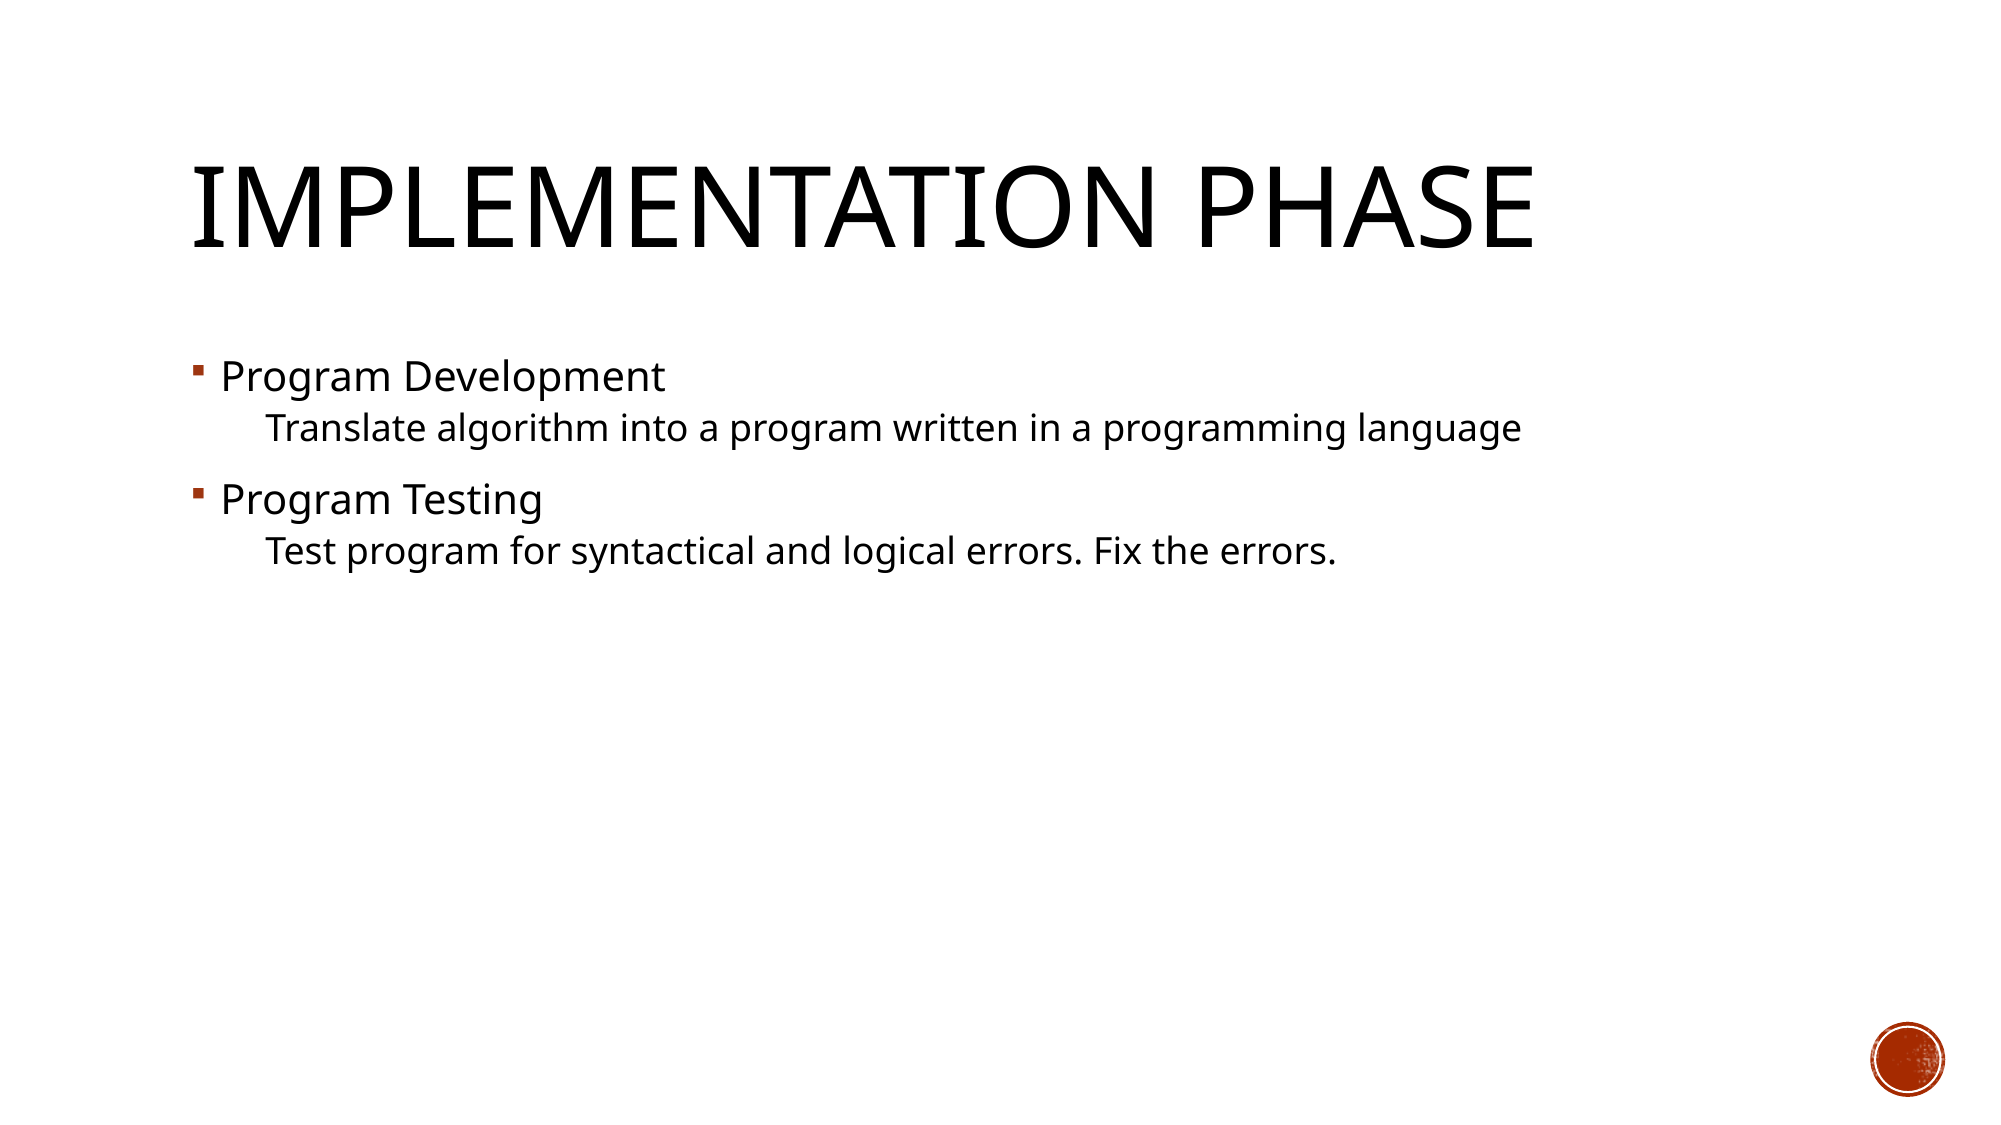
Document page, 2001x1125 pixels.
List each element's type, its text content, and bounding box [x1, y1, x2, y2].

title Implementation Phase [175, 79, 1826, 344]
list Program Development Translate algorithm into a program written in a programming language Program Testing Test program for syntactical and logical errors. Fix the errors. [175, 348, 1826, 1013]
